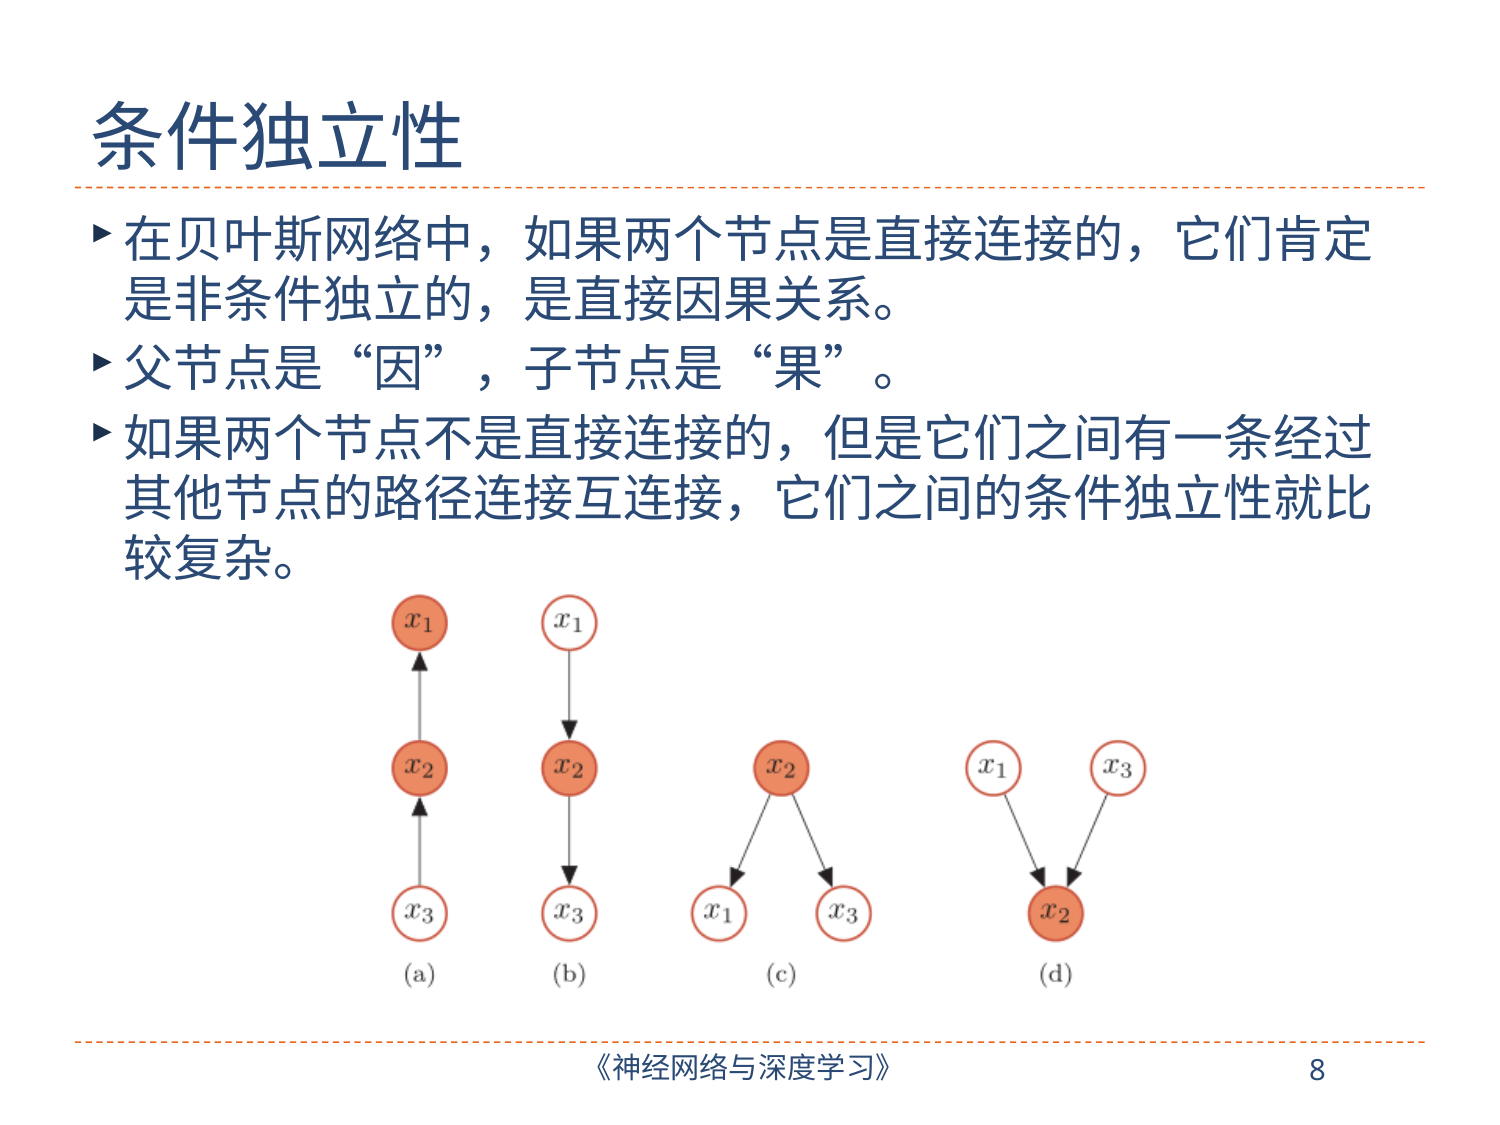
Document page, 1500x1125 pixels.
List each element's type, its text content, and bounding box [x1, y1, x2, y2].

list 在贝叶斯网络中，如果两个节点是直接连接的，它们肯定是非条件独立的，是直接因果关系。 父节点是“因”，子节点是“果”。 如果两个节点不是直接连接的，但是它们之间有一条经过其他节点的路径连接互连接，它们之间的条件独立性就比较复杂。 [75, 200, 1425, 1010]
picture [362, 568, 1177, 1015]
title 条件独立性 [75, 24, 1425, 188]
